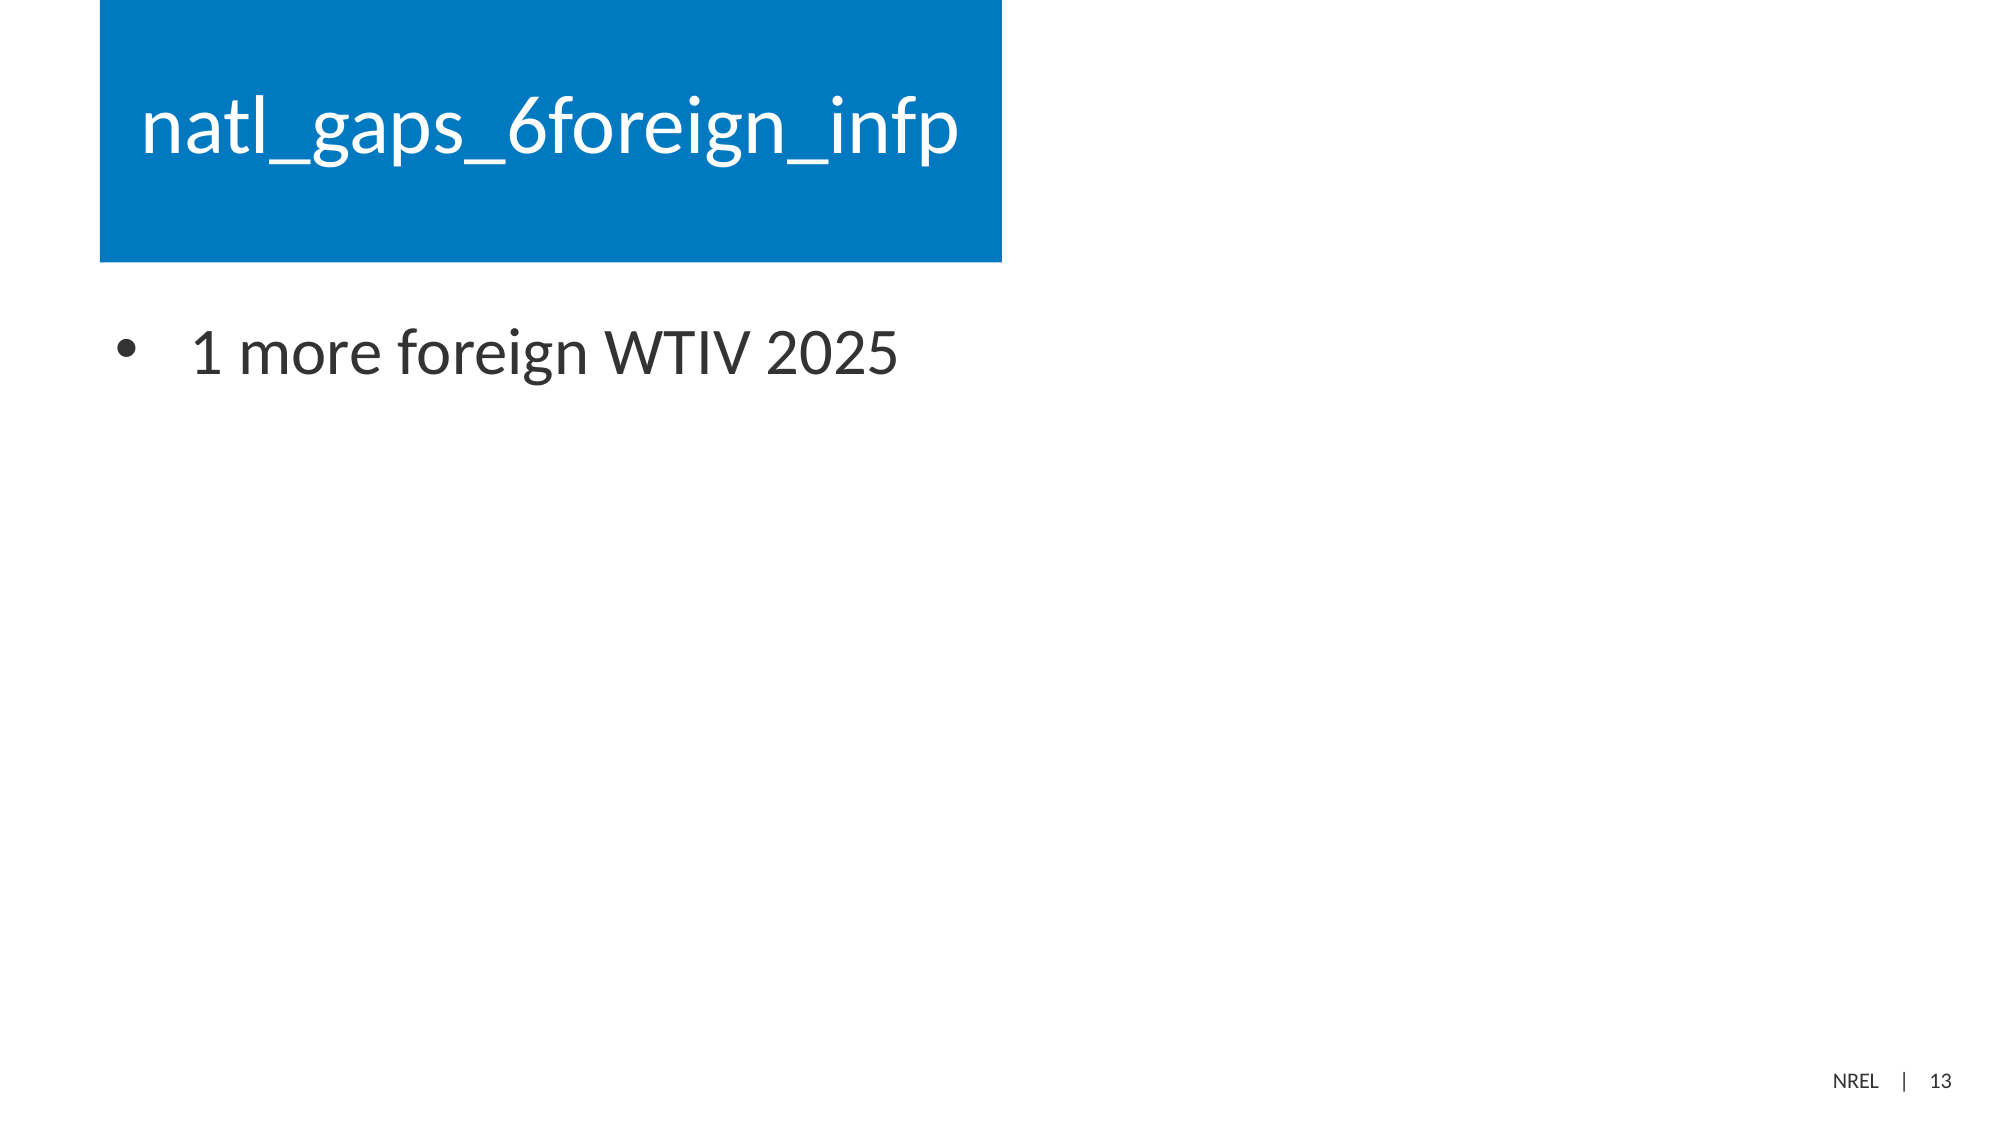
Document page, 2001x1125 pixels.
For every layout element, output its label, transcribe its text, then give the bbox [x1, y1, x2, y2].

title natl_gaps_6foreign_infp [99, 0, 1002, 263]
list 1 more foreign WTIV 2025 [99, 299, 1876, 1039]
